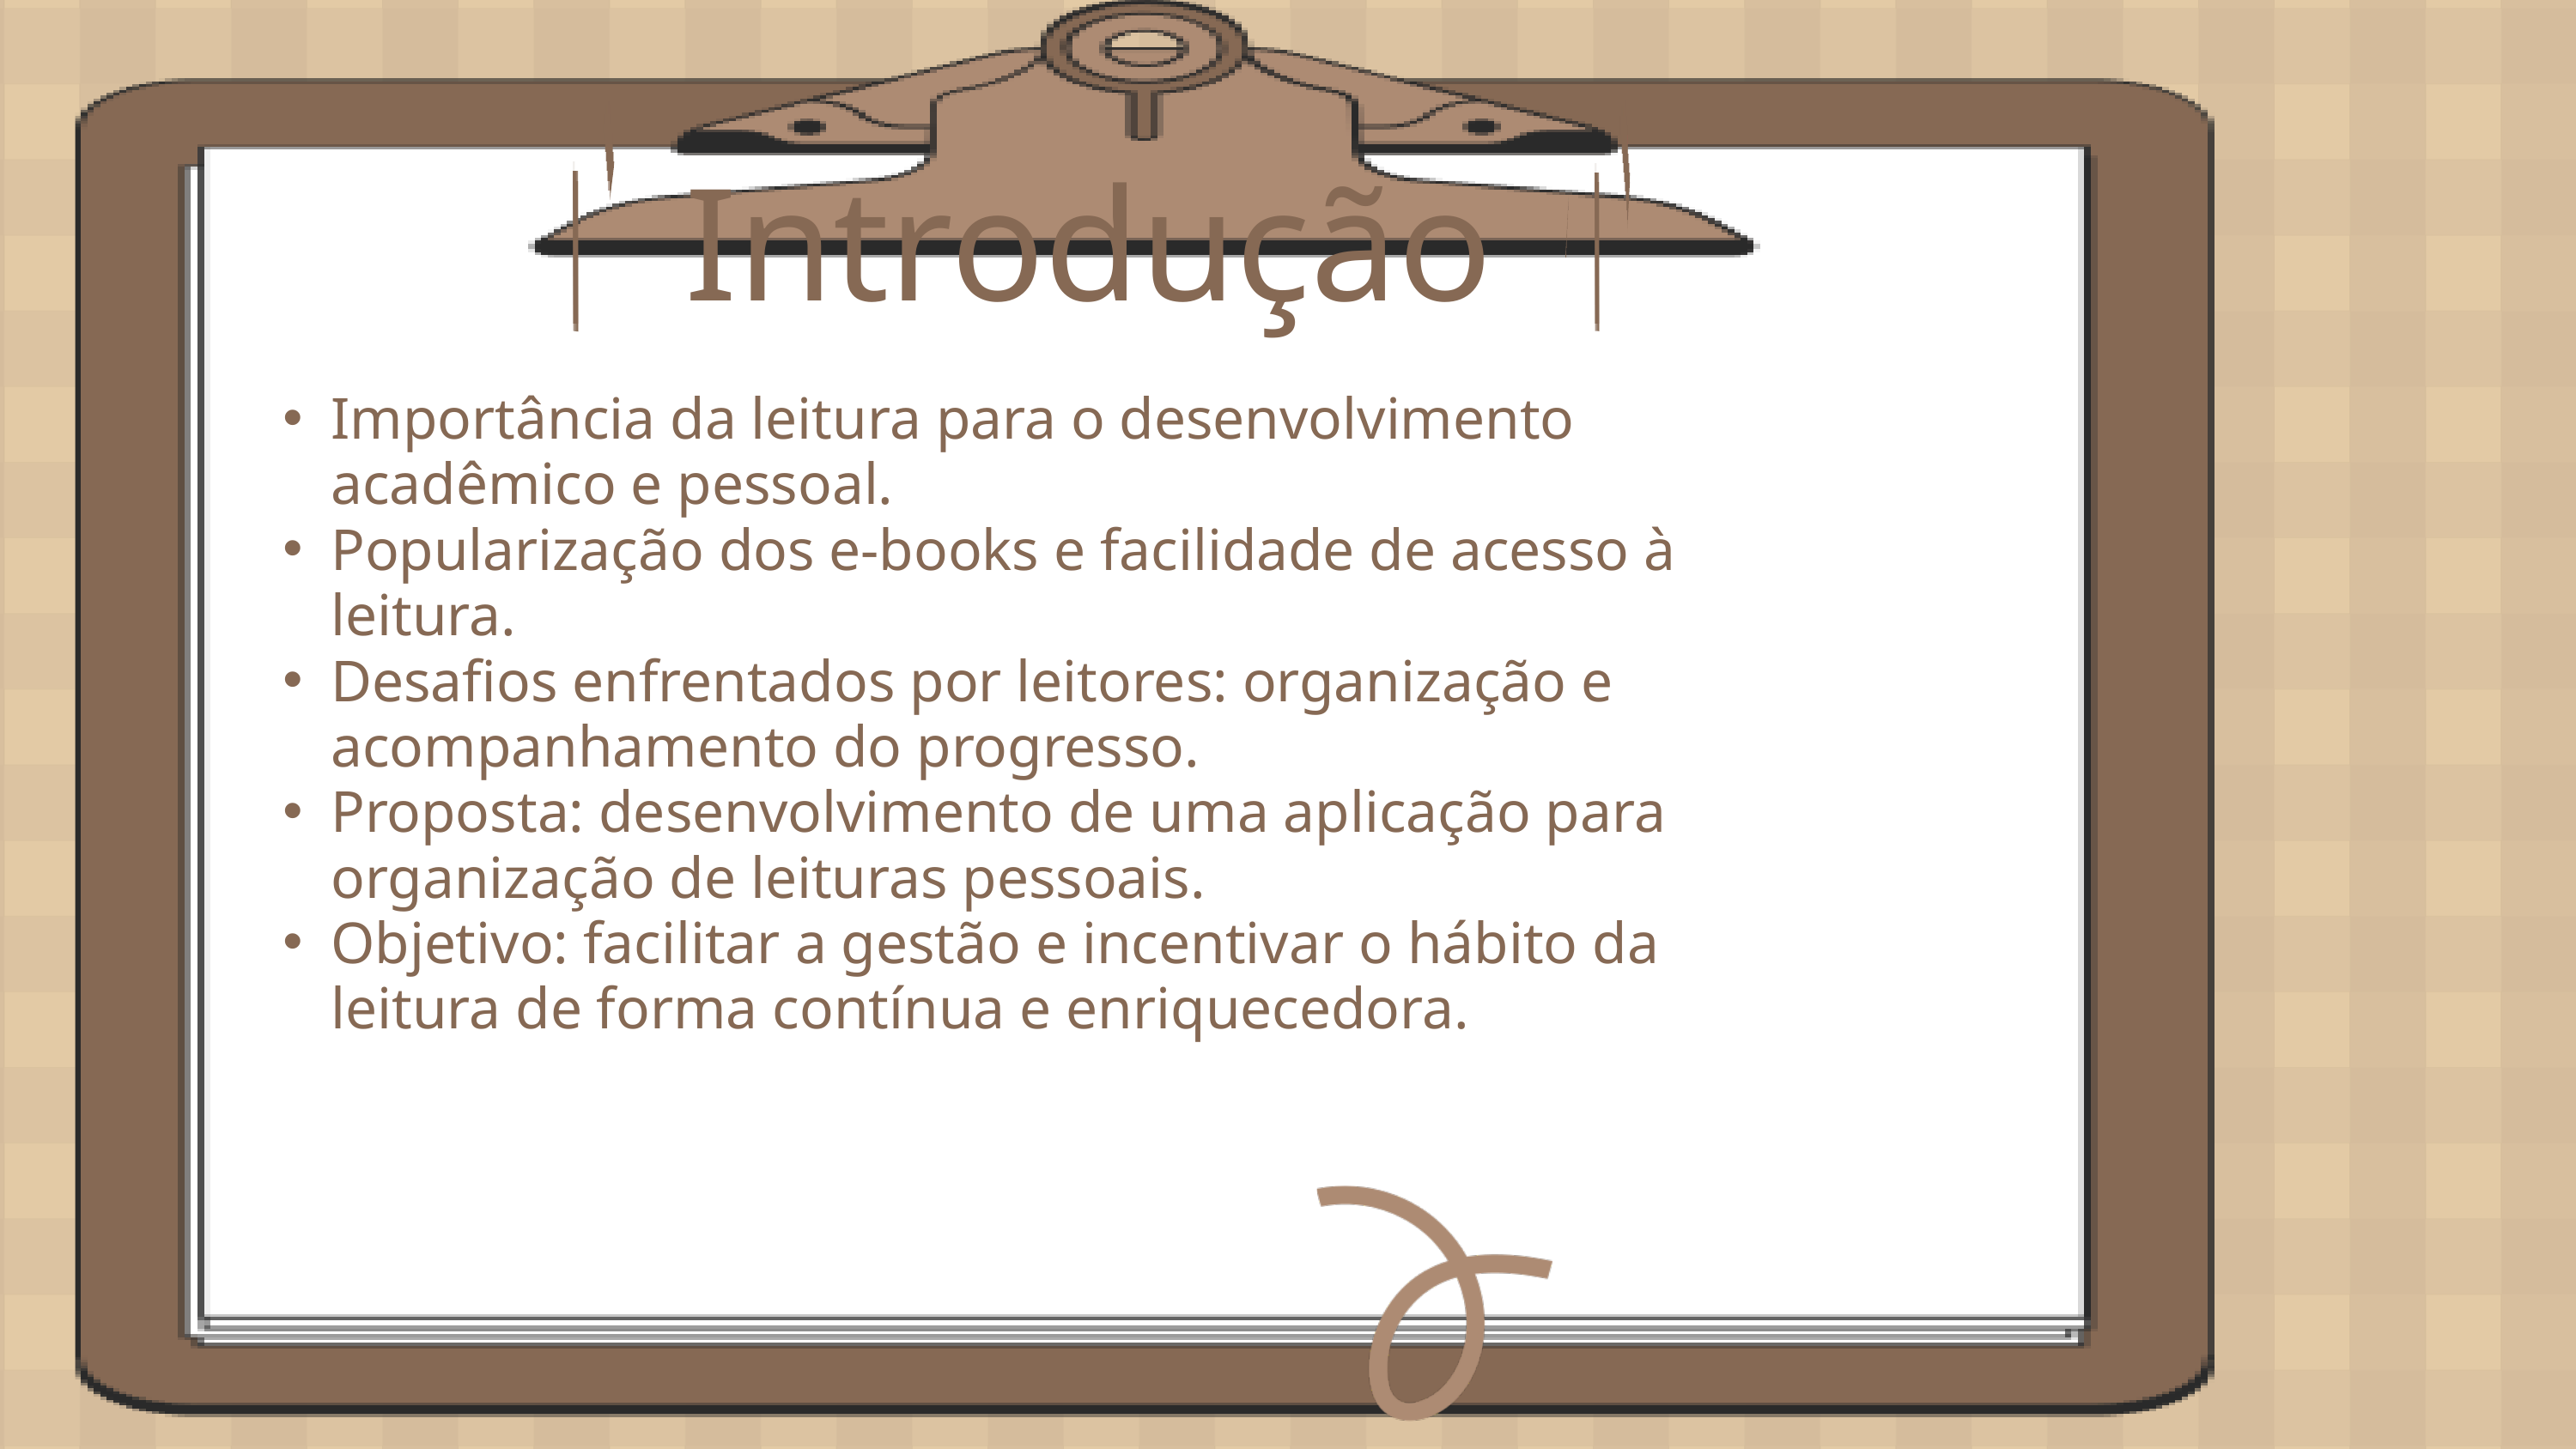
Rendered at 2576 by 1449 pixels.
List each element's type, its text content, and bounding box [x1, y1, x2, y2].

text_box [75, 0, 2215, 1417]
text_box [1316, 1185, 1552, 1422]
text_box [0, 0, 2576, 1449]
text_box Introdução [662, 151, 1516, 332]
text_box [533, 95, 622, 334]
text_box [1561, 97, 1635, 333]
text_box Importância da leitura para o desenvolvimento acadêmico e pessoal. Popularização dos e-books e facilidade de acesso à leitura. Desafios enfrentados por leitores: organização e acompanhamento do progresso. Proposta: desenvolvimento de uma aplicação para organização de leituras pessoais. Objetivo: facilitar a gestão e incentivar o hábito da leitura de forma contínua e enriquecedora. [234, 385, 1786, 1106]
